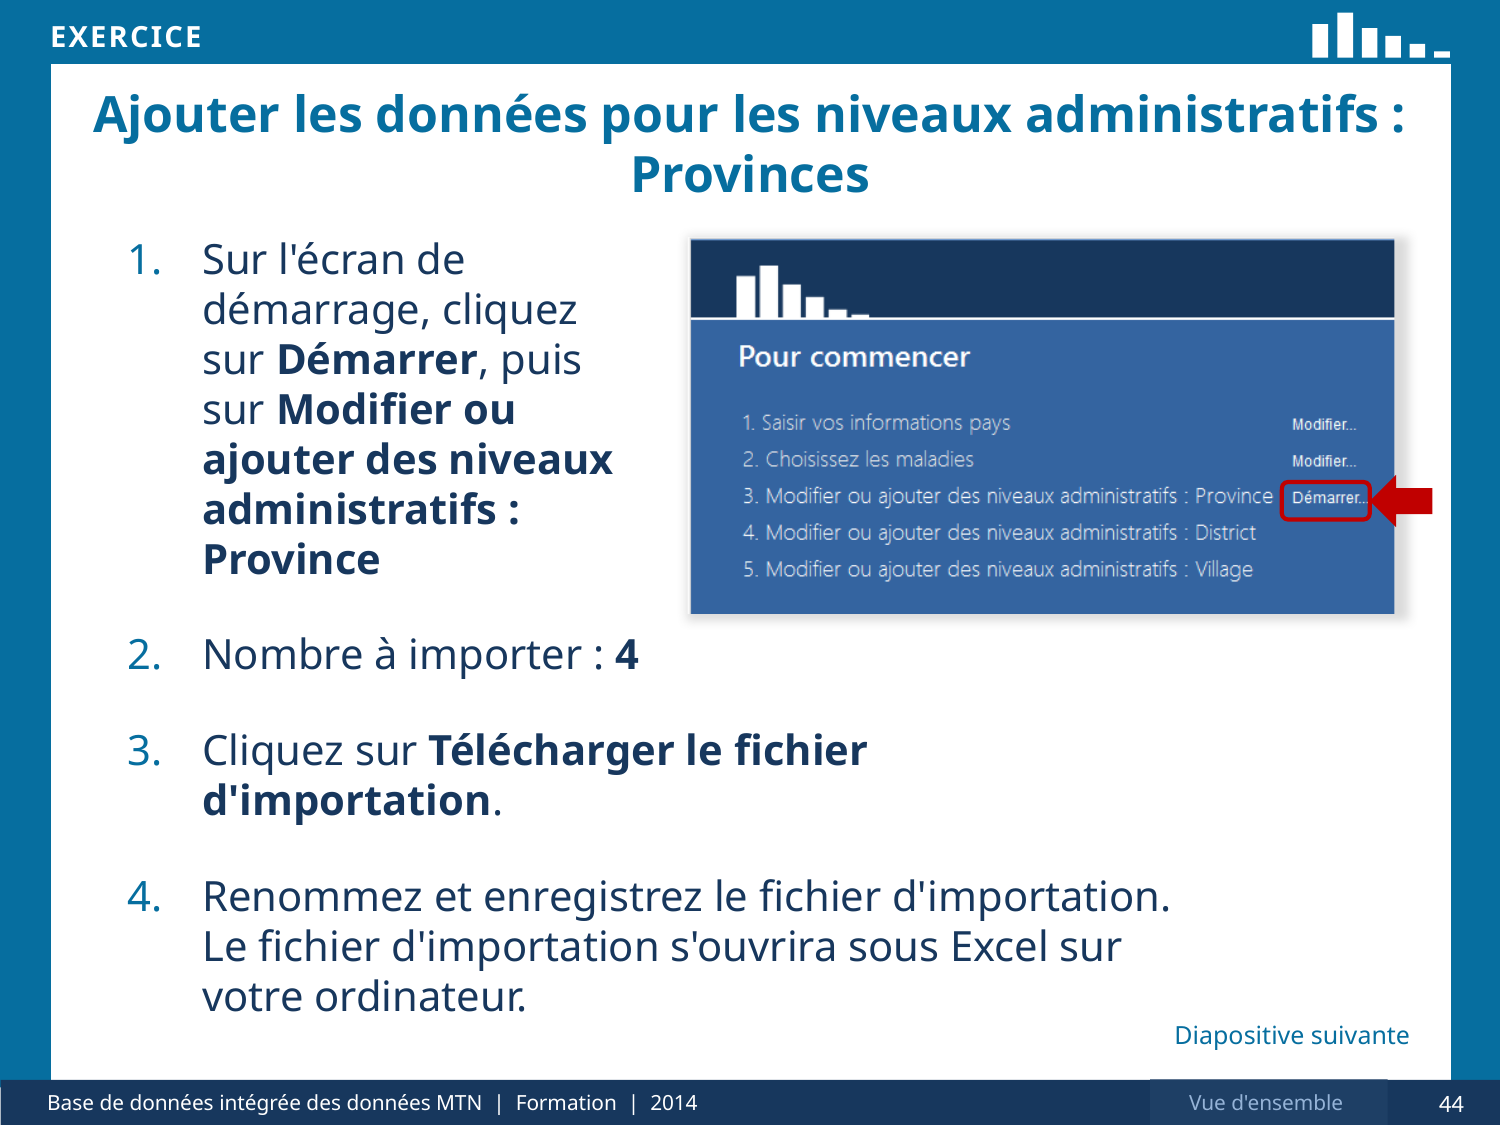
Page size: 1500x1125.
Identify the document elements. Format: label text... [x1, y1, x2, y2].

picture [687, 237, 1395, 614]
text_box [1399, 485, 1435, 517]
title Ajouter les données pour les niveaux administratifs : Provinces [50, 75, 1450, 200]
list Sur l'écran de démarrage, cliquez sur Démarrer, puis sur Modifier ou ajouter des niveaux administratifs : Province Nombre à importer : 4 Cliquez sur Télécharger le fichier d'importation. Renommez et enregistrez le fichier d'importation. Le fichier d'importation s'ouvrira sous Excel sur votre ordinateur. [112, 224, 1188, 1000]
